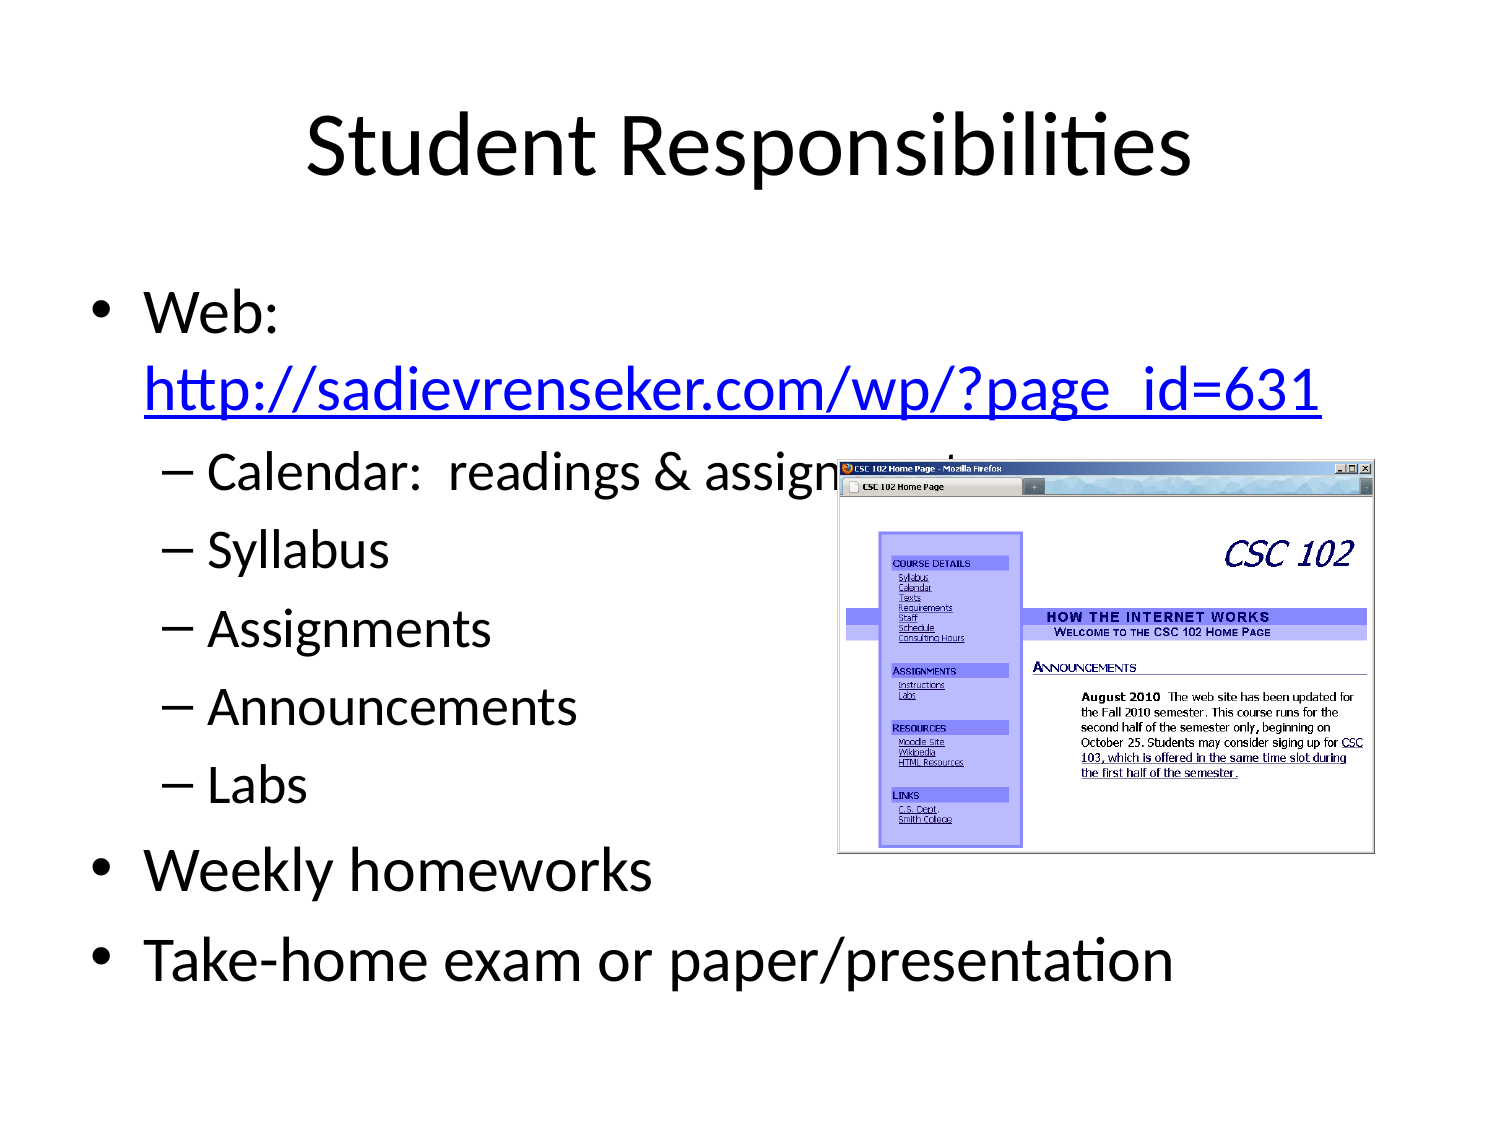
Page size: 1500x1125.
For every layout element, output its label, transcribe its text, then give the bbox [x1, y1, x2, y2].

list Web: http://sadievrenseker.com/wp/?page_id=631 Calendar: readings & assignments Syllabus Assignments Announcements Labs Weekly homeworks Take-home exam or paper/presentation [75, 262, 1425, 1005]
title Student Responsibilities [75, 45, 1425, 233]
picture [837, 458, 1376, 855]
